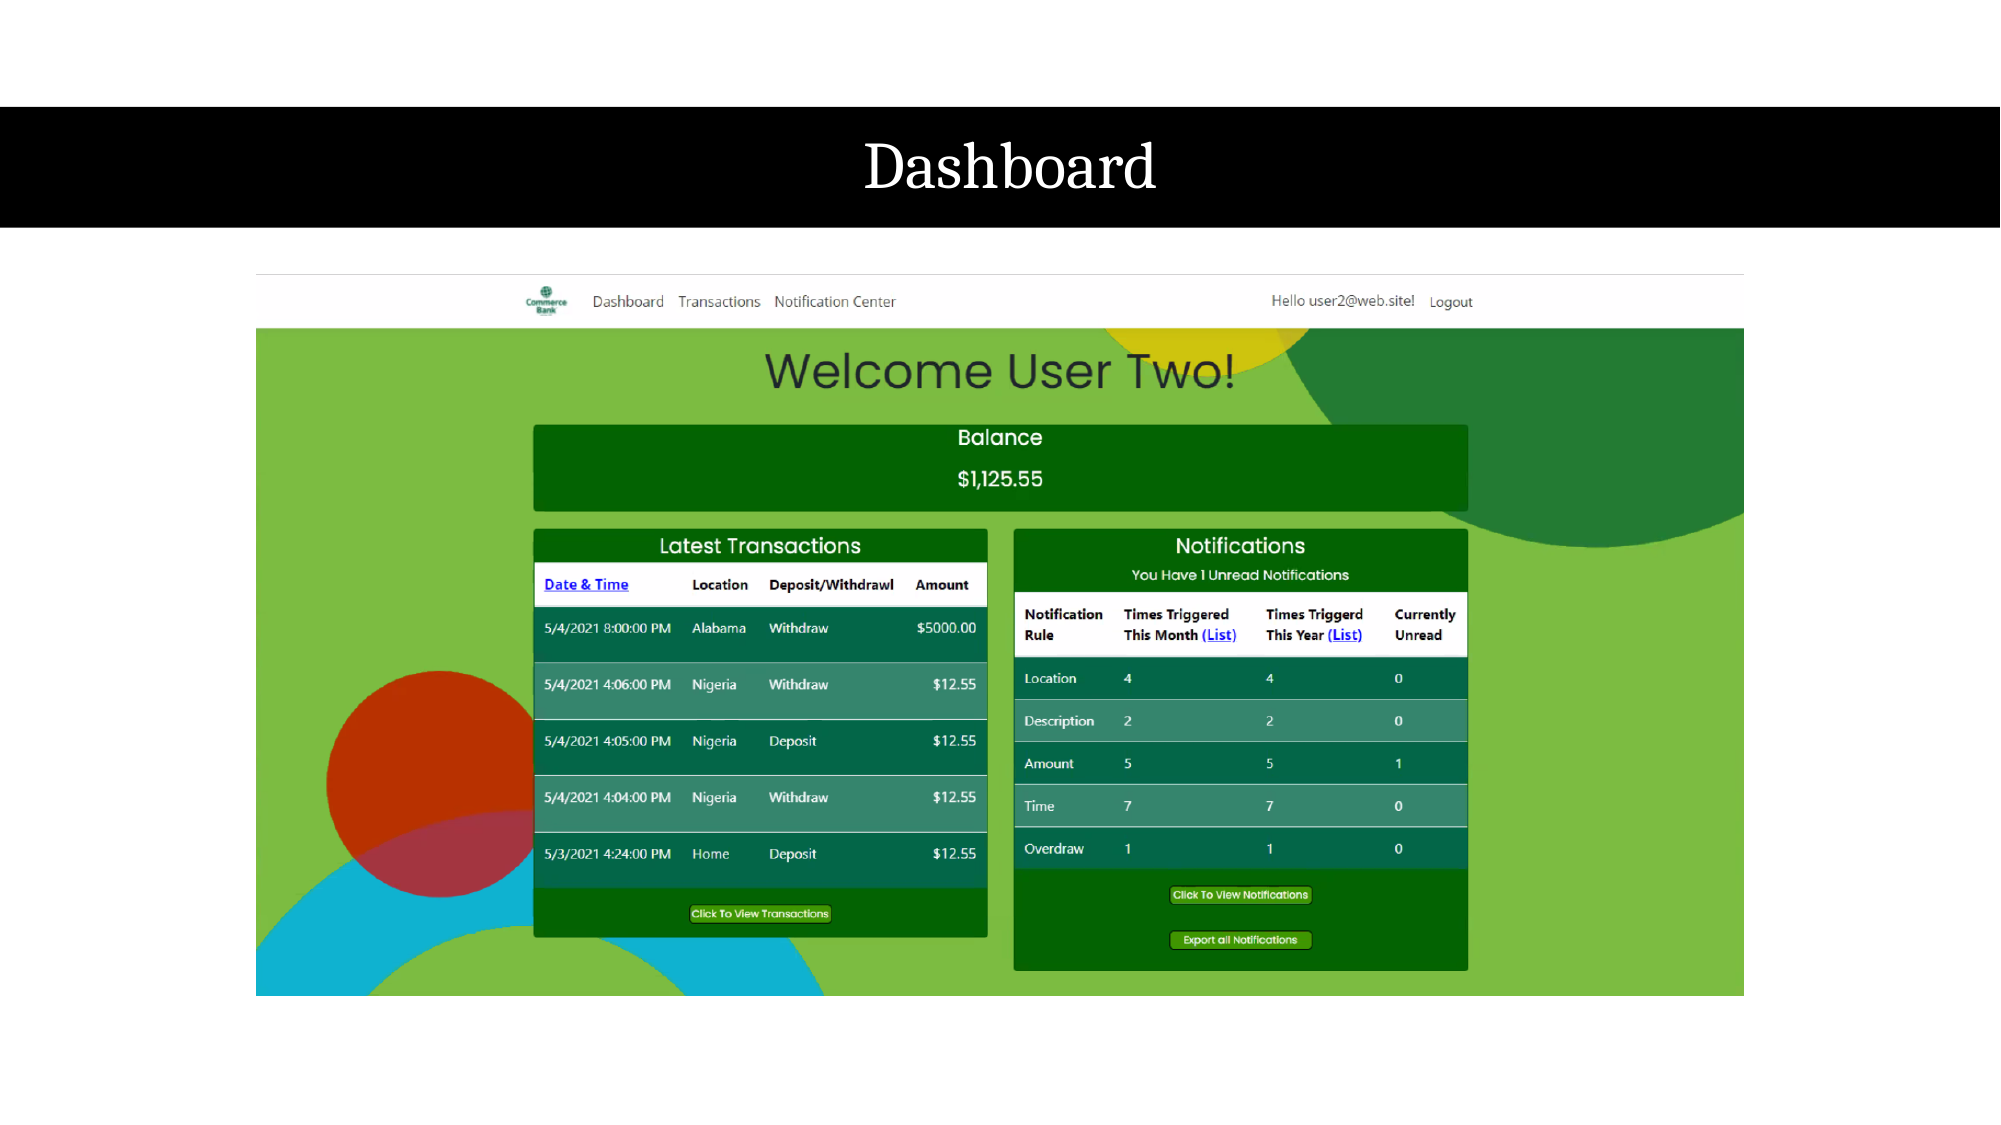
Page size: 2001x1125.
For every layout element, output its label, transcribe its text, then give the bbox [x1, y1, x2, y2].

title Dashboard [91, 105, 1931, 228]
text_box [0, 106, 2000, 229]
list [256, 274, 1744, 996]
